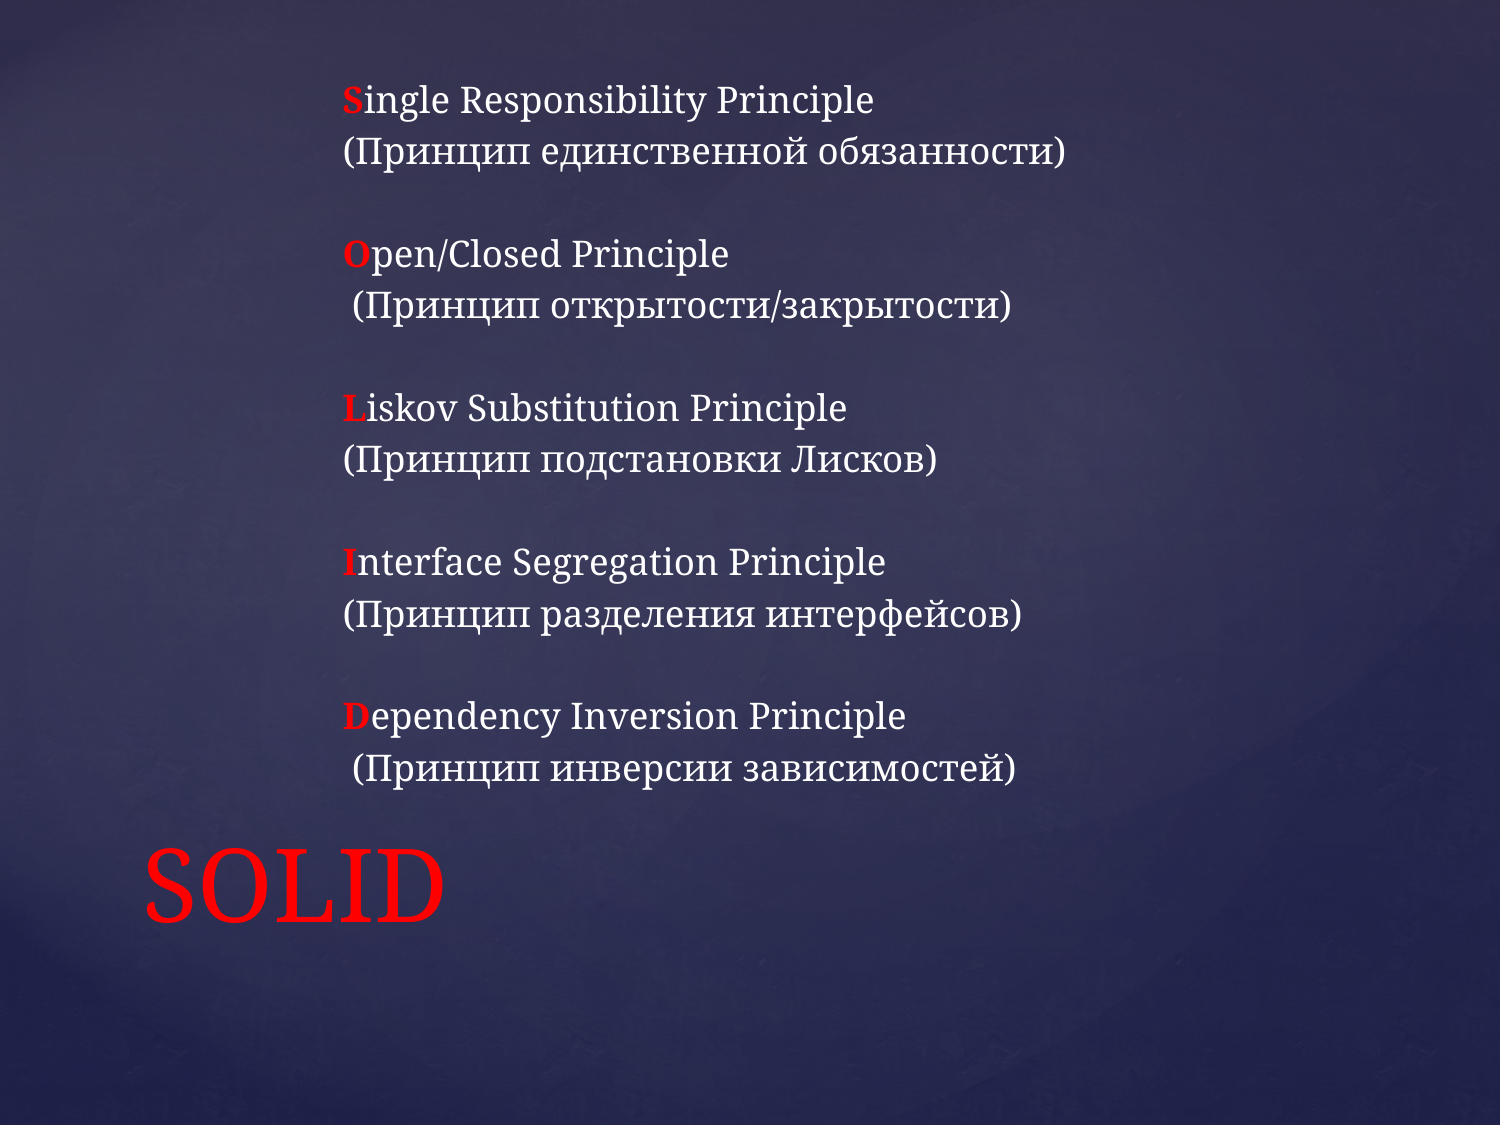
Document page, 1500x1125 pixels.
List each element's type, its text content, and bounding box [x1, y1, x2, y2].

list Single Responsibility Principle (Принцип единственной обязанности) Open/Closed Principle (Принцип открытости/закрытости) Liskov Substitution Principle (Принцип подстановки Лисков) Interface Segregation Principle (Принцип разделения интерфейсов) Dependency Inversion Principle (Принцип инверсии зависимостей) [324, 66, 1447, 799]
title SOLID [127, 800, 1365, 950]
